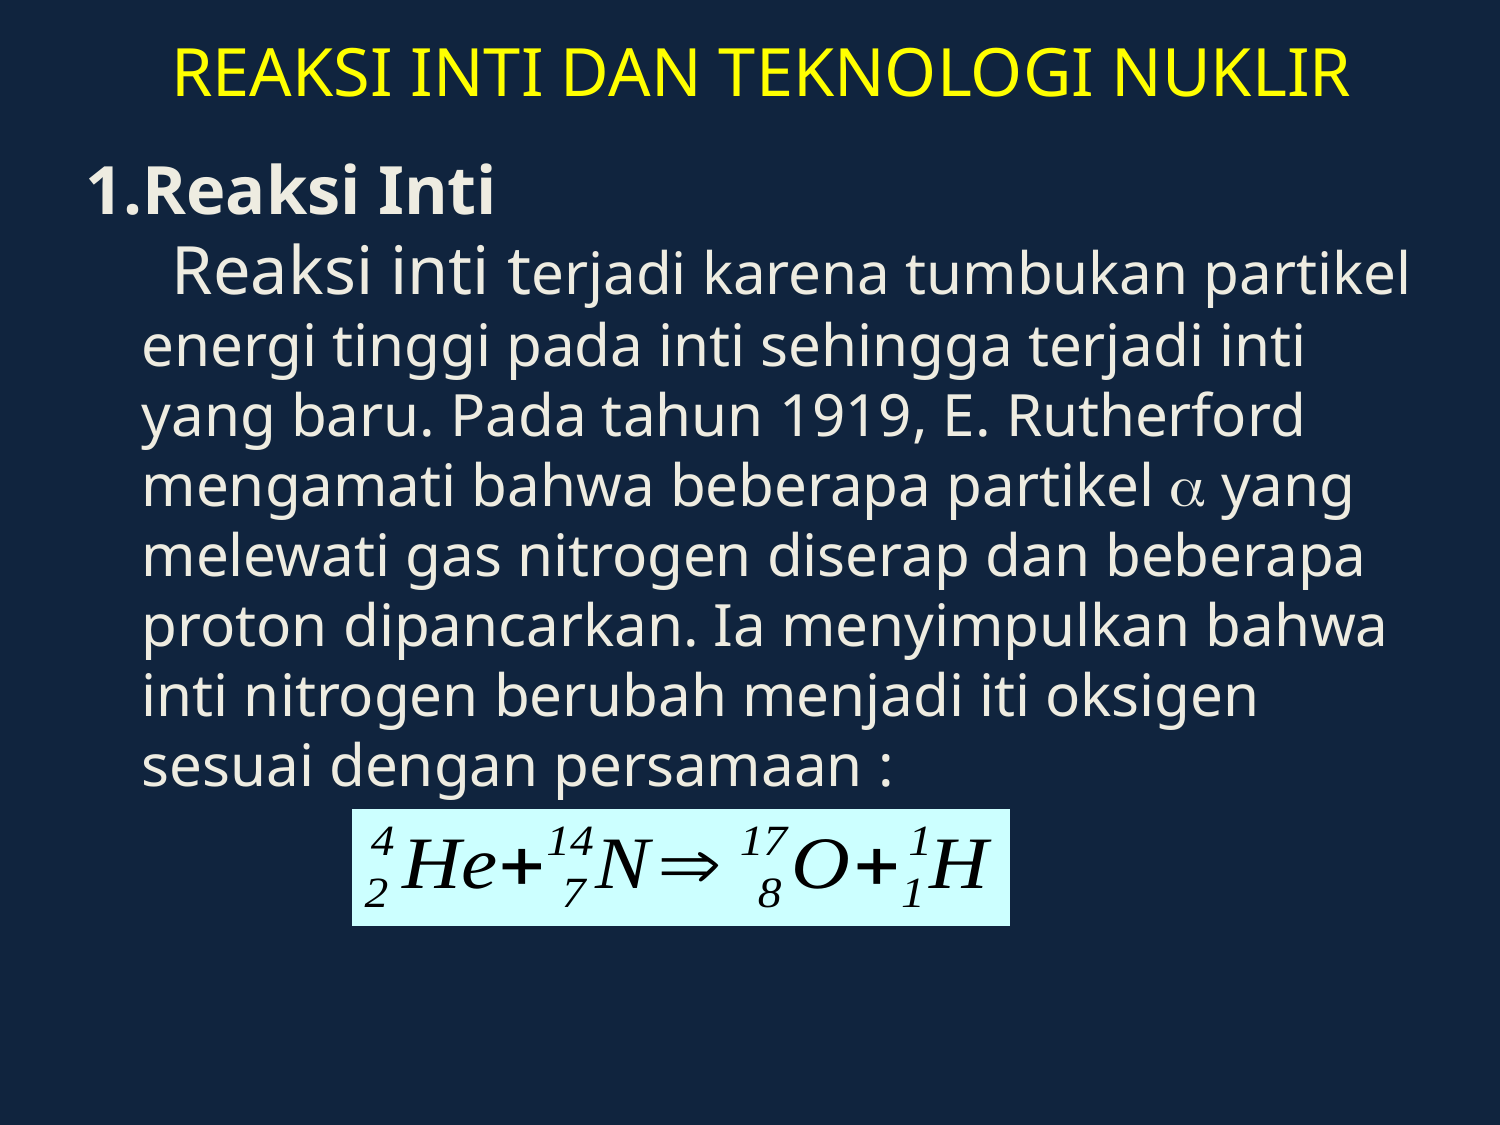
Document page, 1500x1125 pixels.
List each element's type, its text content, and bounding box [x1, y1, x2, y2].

subtitle Reaksi Inti Reaksi inti terjadi karena tumbukan partikel energi tinggi pada inti sehingga terjadi inti yang baru. Pada tahun 1919, E. Rutherford mengamati bahwa beberapa partikel  yang melewati gas nitrogen diserap dan beberapa proton dipancarkan. Ia menyimpulkan bahwa inti nitrogen berubah menjadi iti oksigen sesuai dengan persamaan : [70, 140, 1454, 750]
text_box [351, 808, 1010, 926]
title REAKSI INTI DAN TEKNOLOGI NUKLIR [46, 0, 1477, 141]
